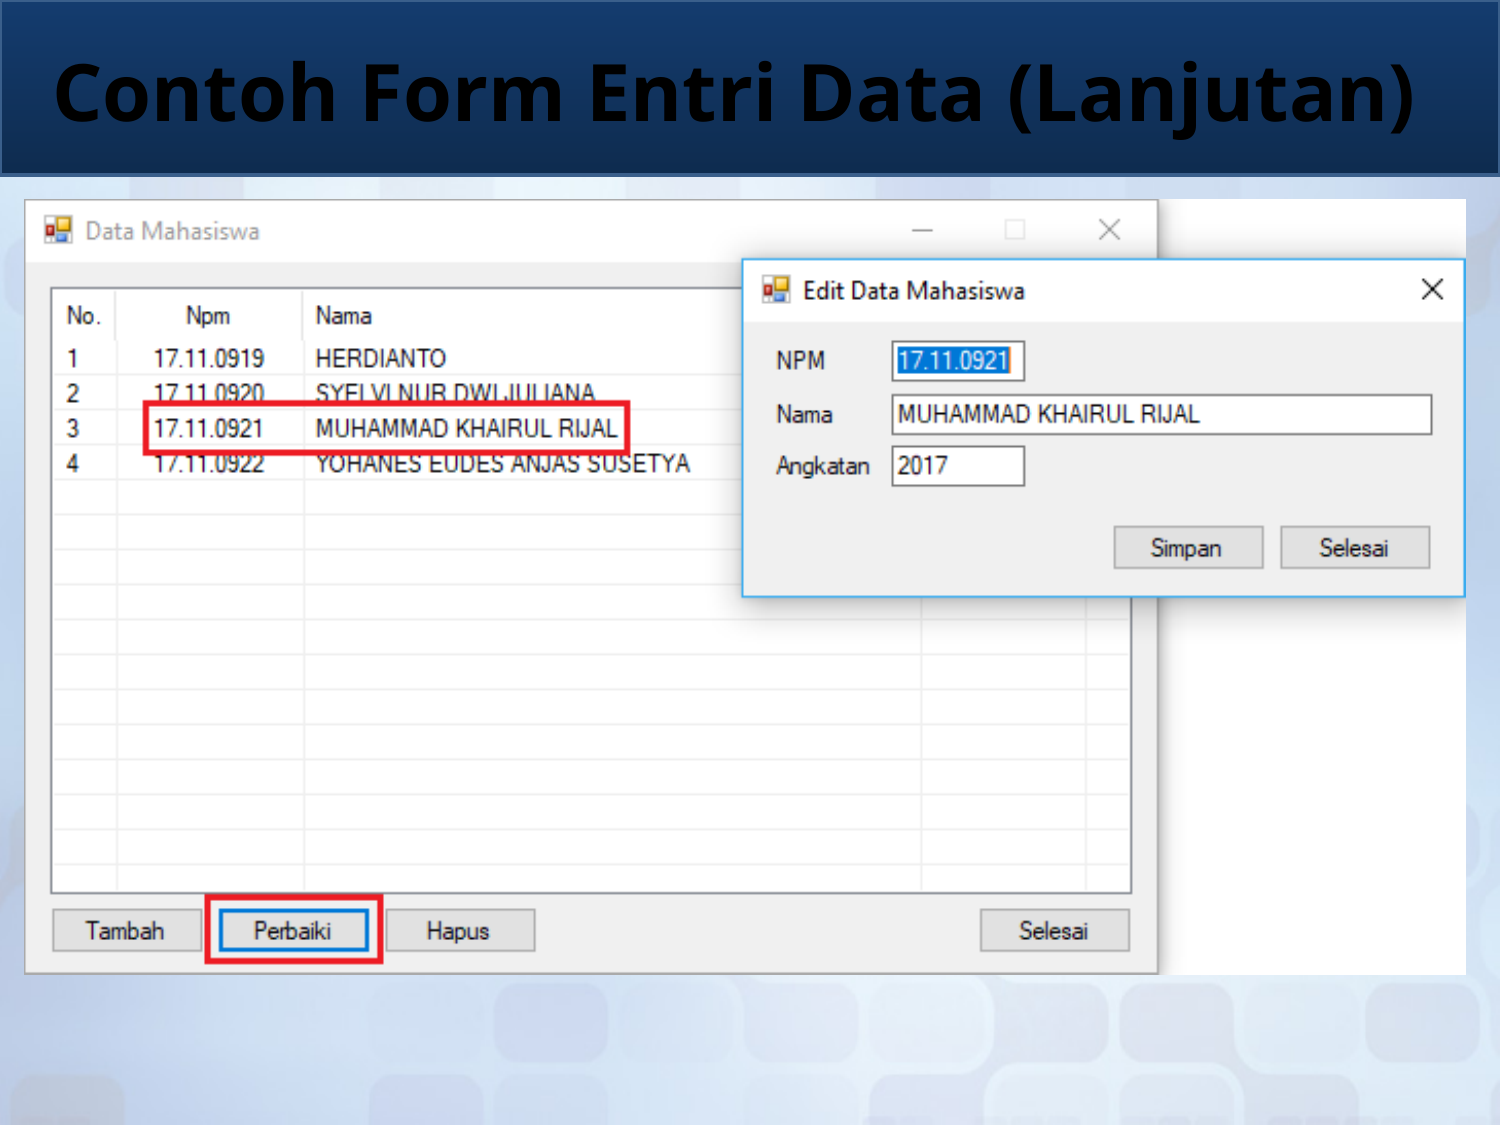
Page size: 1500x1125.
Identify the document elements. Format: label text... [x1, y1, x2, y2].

title Contoh Form Entri Data (Lanjutan) [37, 24, 1450, 155]
picture [0, 177, 1500, 1125]
